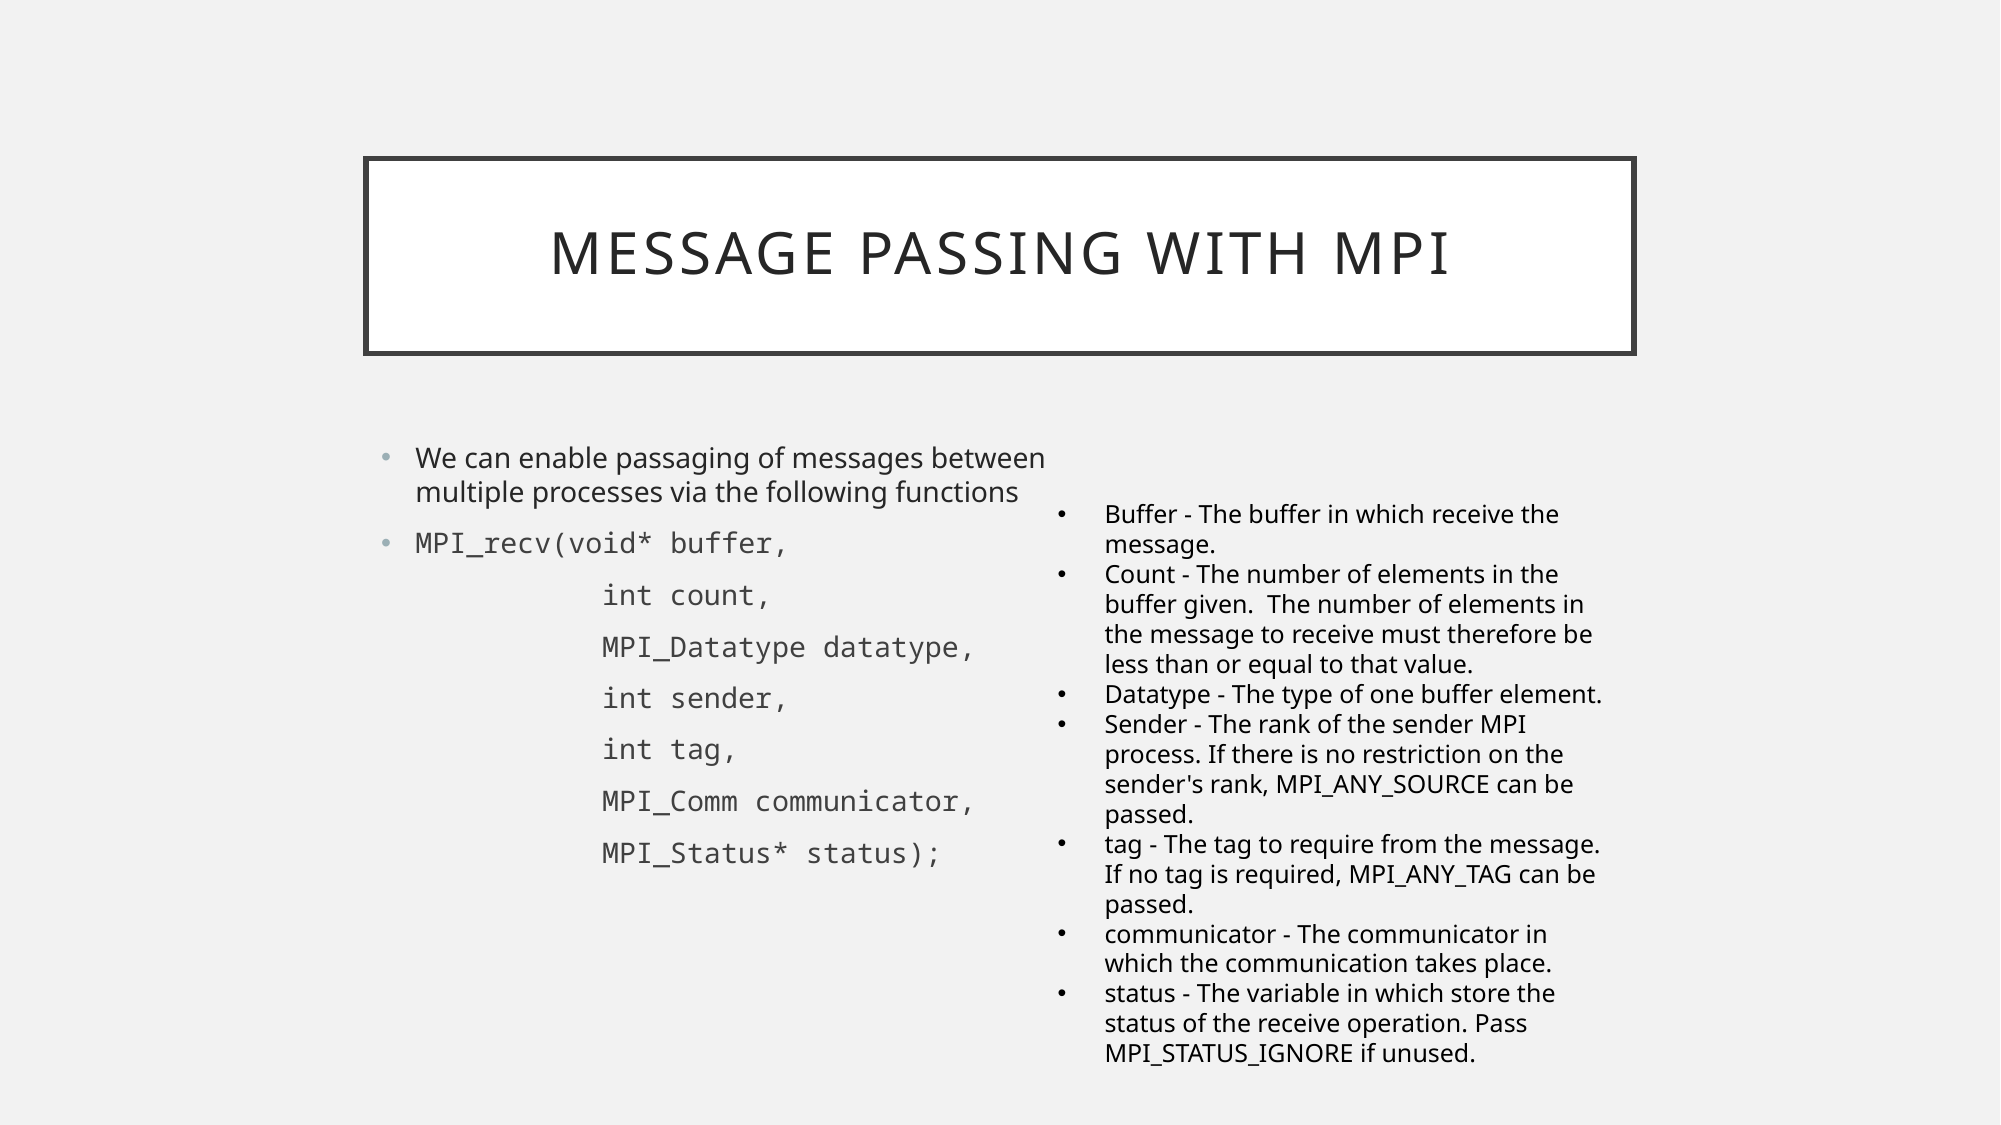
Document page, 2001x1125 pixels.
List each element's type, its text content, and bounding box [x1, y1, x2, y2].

title Message Passing with MPI [363, 156, 1637, 356]
text_box Buffer - The buffer in which receive the message. Count - The number of elements in the buffer given. The number of elements in the message to receive must therefore be less than or equal to that value. Datatype - The type of one buffer element. Sender - The rank of the sender MPI process. If there is no restriction on the sender's rank, MPI_ANY_SOURCE can be passed. tag - The tag to require from the message. If no tag is required, MPI_ANY_TAG can be passed. communicator - The communicator in which the communication takes place. status - The variable in which store the status of the receive operation. Pass MPI_STATUS_IGNORE if unused. [1043, 491, 1624, 1076]
list We can enable passaging of messages between multiple processes via the following functions MPI_recv(void* buffer, int count, MPI_Datatype datatype, int sender, int tag, MPI_Comm communicator, MPI_Status* status); [366, 432, 1068, 942]
